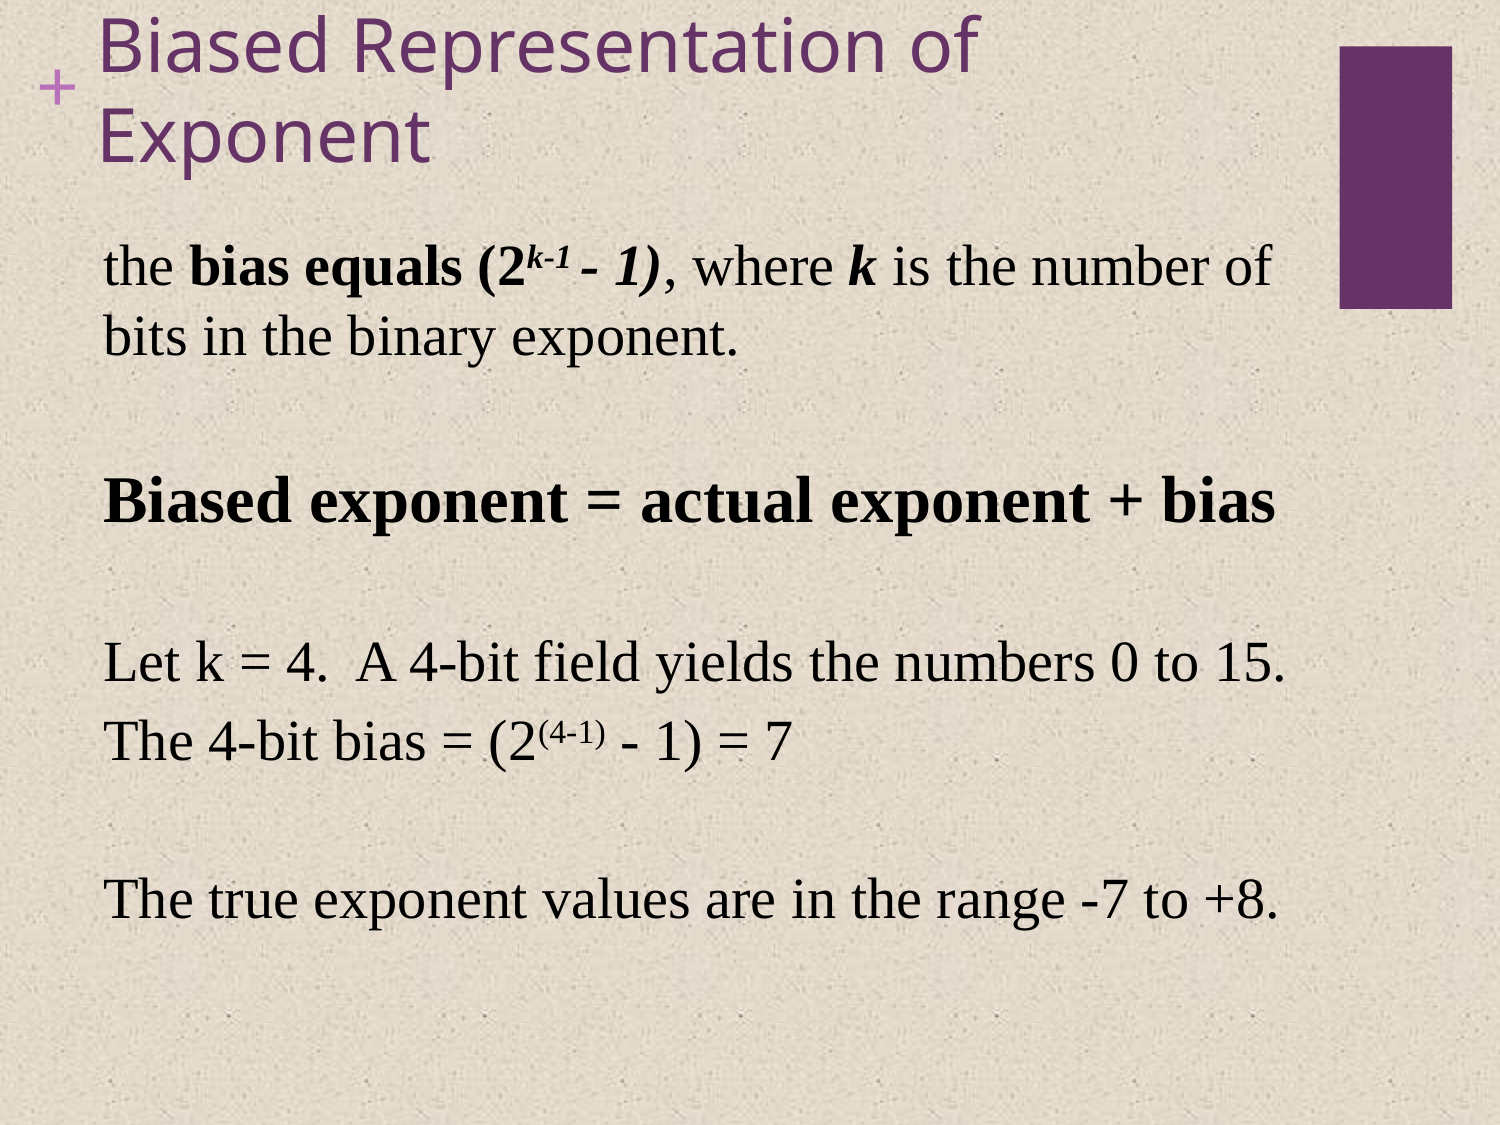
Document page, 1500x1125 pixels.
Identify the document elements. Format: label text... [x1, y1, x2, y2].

title Biased Representation of Exponent [81, 22, 1322, 186]
picture [0, 0, 1500, 1125]
list the bias equals (2k-1 - 1), where k is the number of bits in the binary exponent. Biased exponent = actual exponent + bias Let k = 4. A 4-bit field yields the numbers 0 to 15. The 4-bit bias = (2(4-1) - 1) = 7 The true exponent values are in the range -7 to +8. [88, 219, 1329, 1035]
